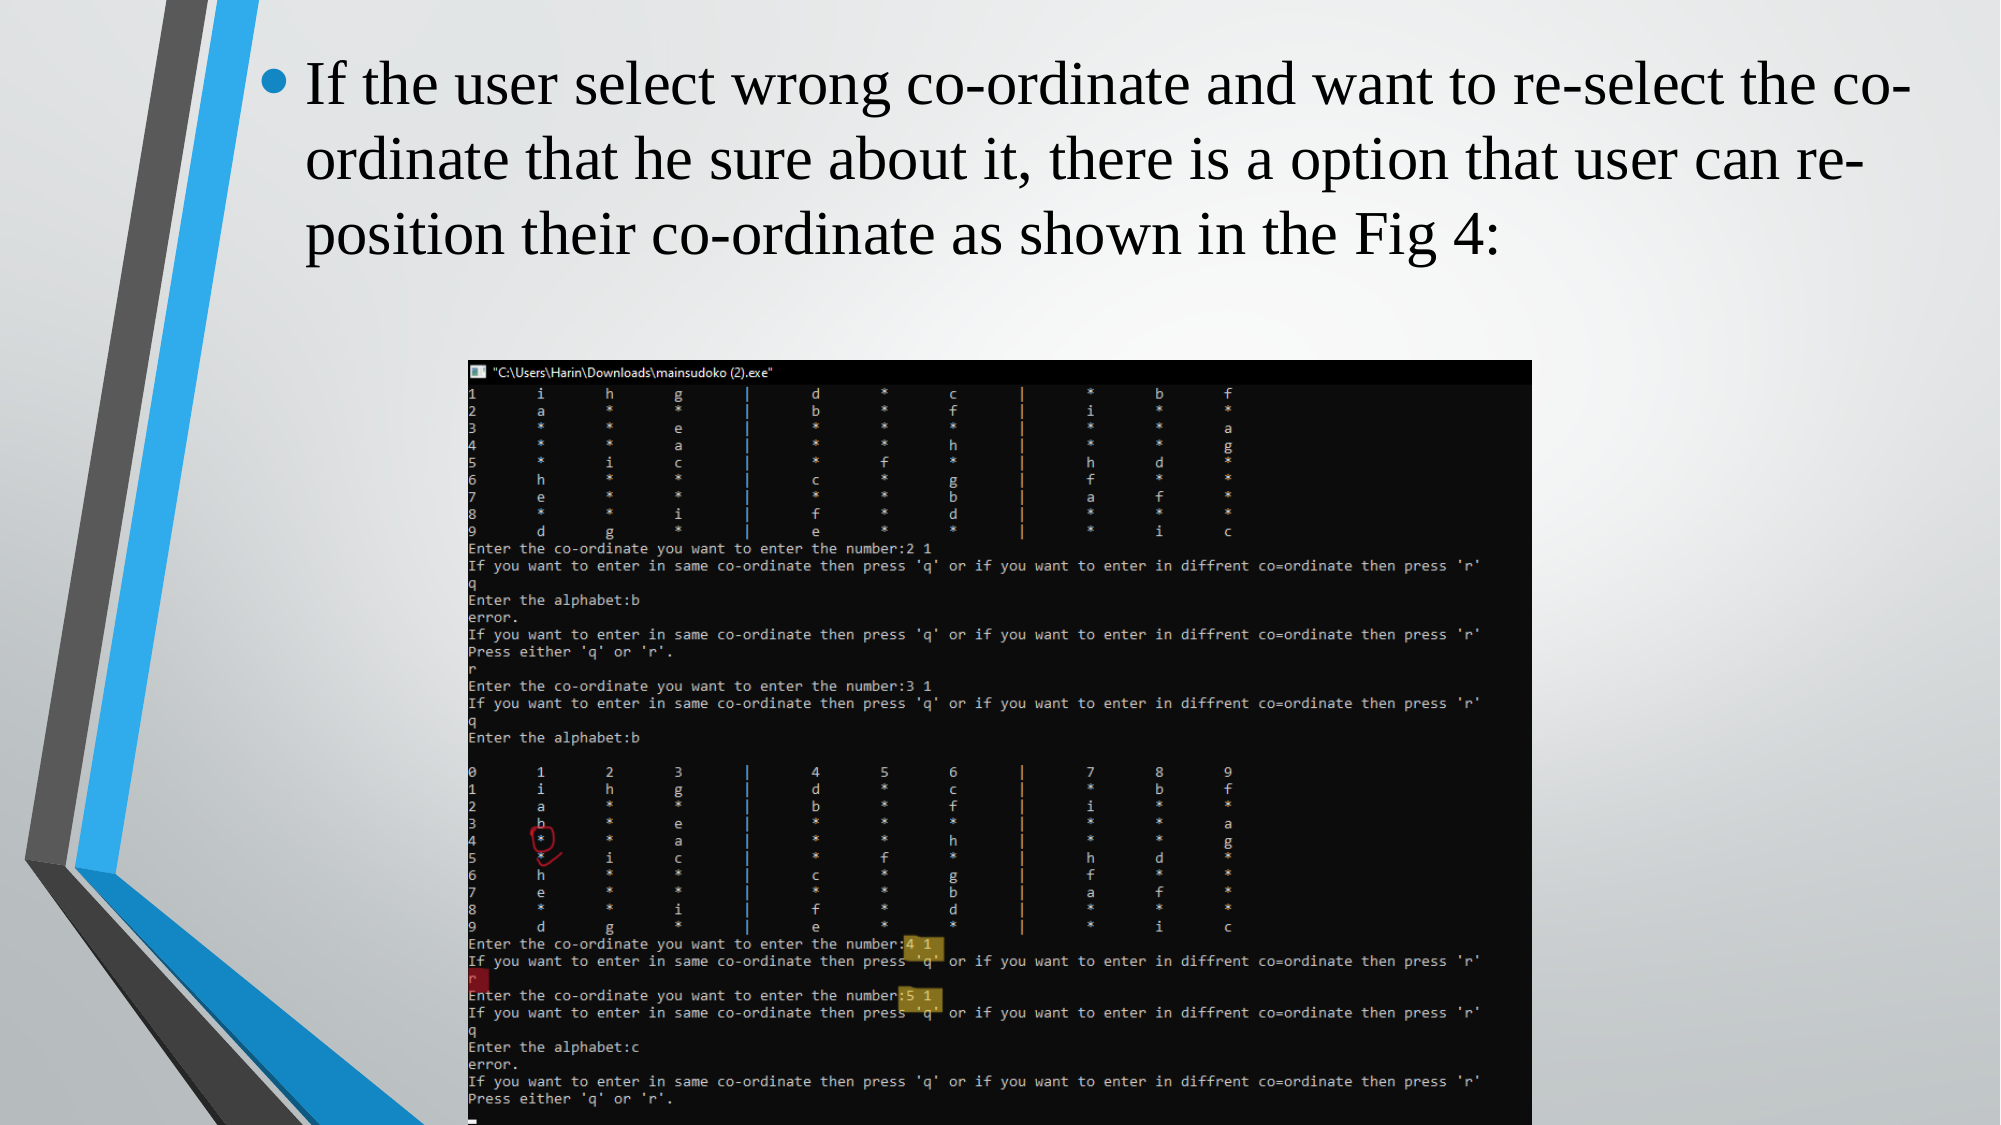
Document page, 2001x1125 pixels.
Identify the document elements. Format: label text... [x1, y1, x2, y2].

list If the user select wrong co-ordinate and want to re-select the co-ordinate that he sure about it, there is a option that user can re-position their co-ordinate as shown in the Fig 4: [243, 34, 2000, 438]
picture [467, 360, 1532, 1125]
